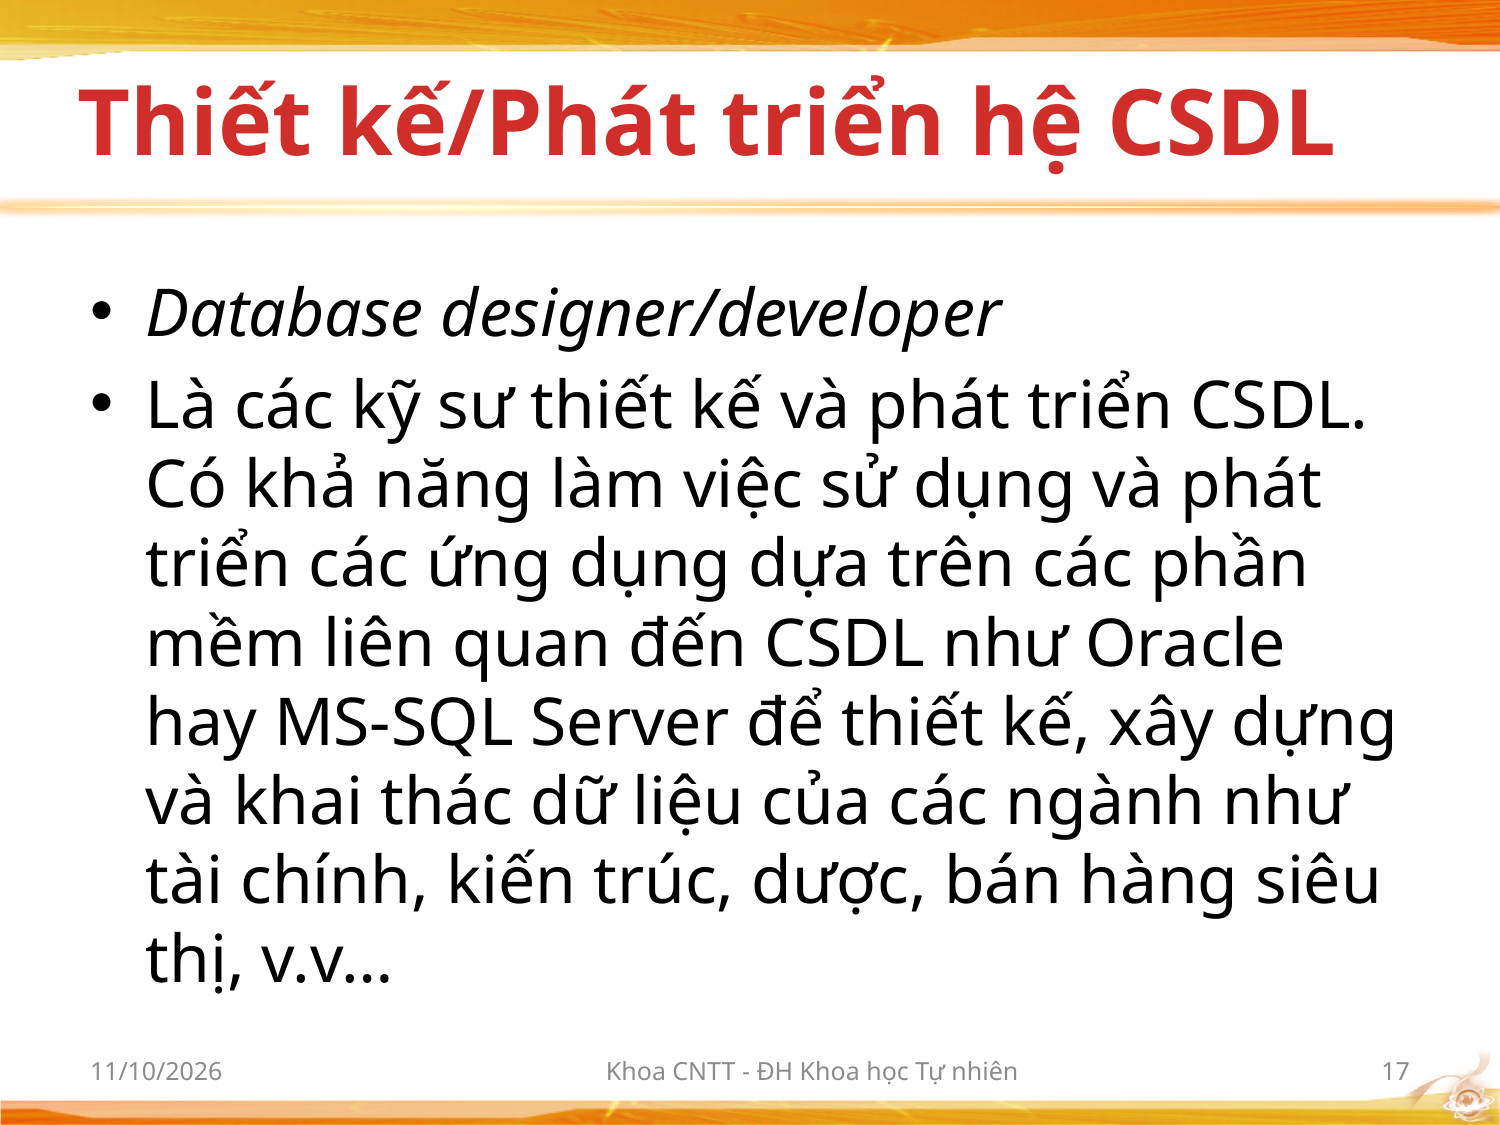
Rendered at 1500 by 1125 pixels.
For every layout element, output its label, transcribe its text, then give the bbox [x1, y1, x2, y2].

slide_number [75, 1042, 238, 1103]
title Thiết kế/Phát triển hệ CSDL [62, 24, 1475, 213]
footer Khoa CNTT - ĐH Khoa học Tự nhiên [312, 1042, 1313, 1103]
list Database designer/developer Là các kỹ sư thiết kế và phát triển CSDL. Có khả năng làm việc sử dụng và phát triển các ứng dụng dựa trên các phần mềm liên quan đến CSDL như Oracle hay MS-SQL Server để thiết kế, xây dựng và khai thác dữ liệu của các ngành như tài chính, kiến trúc, dược, bán hàng siêu thị, v.v… [75, 262, 1425, 1005]
slide_number 17 [1337, 1042, 1425, 1103]
picture [2, 1088, 1399, 1124]
picture [0, 0, 1500, 63]
